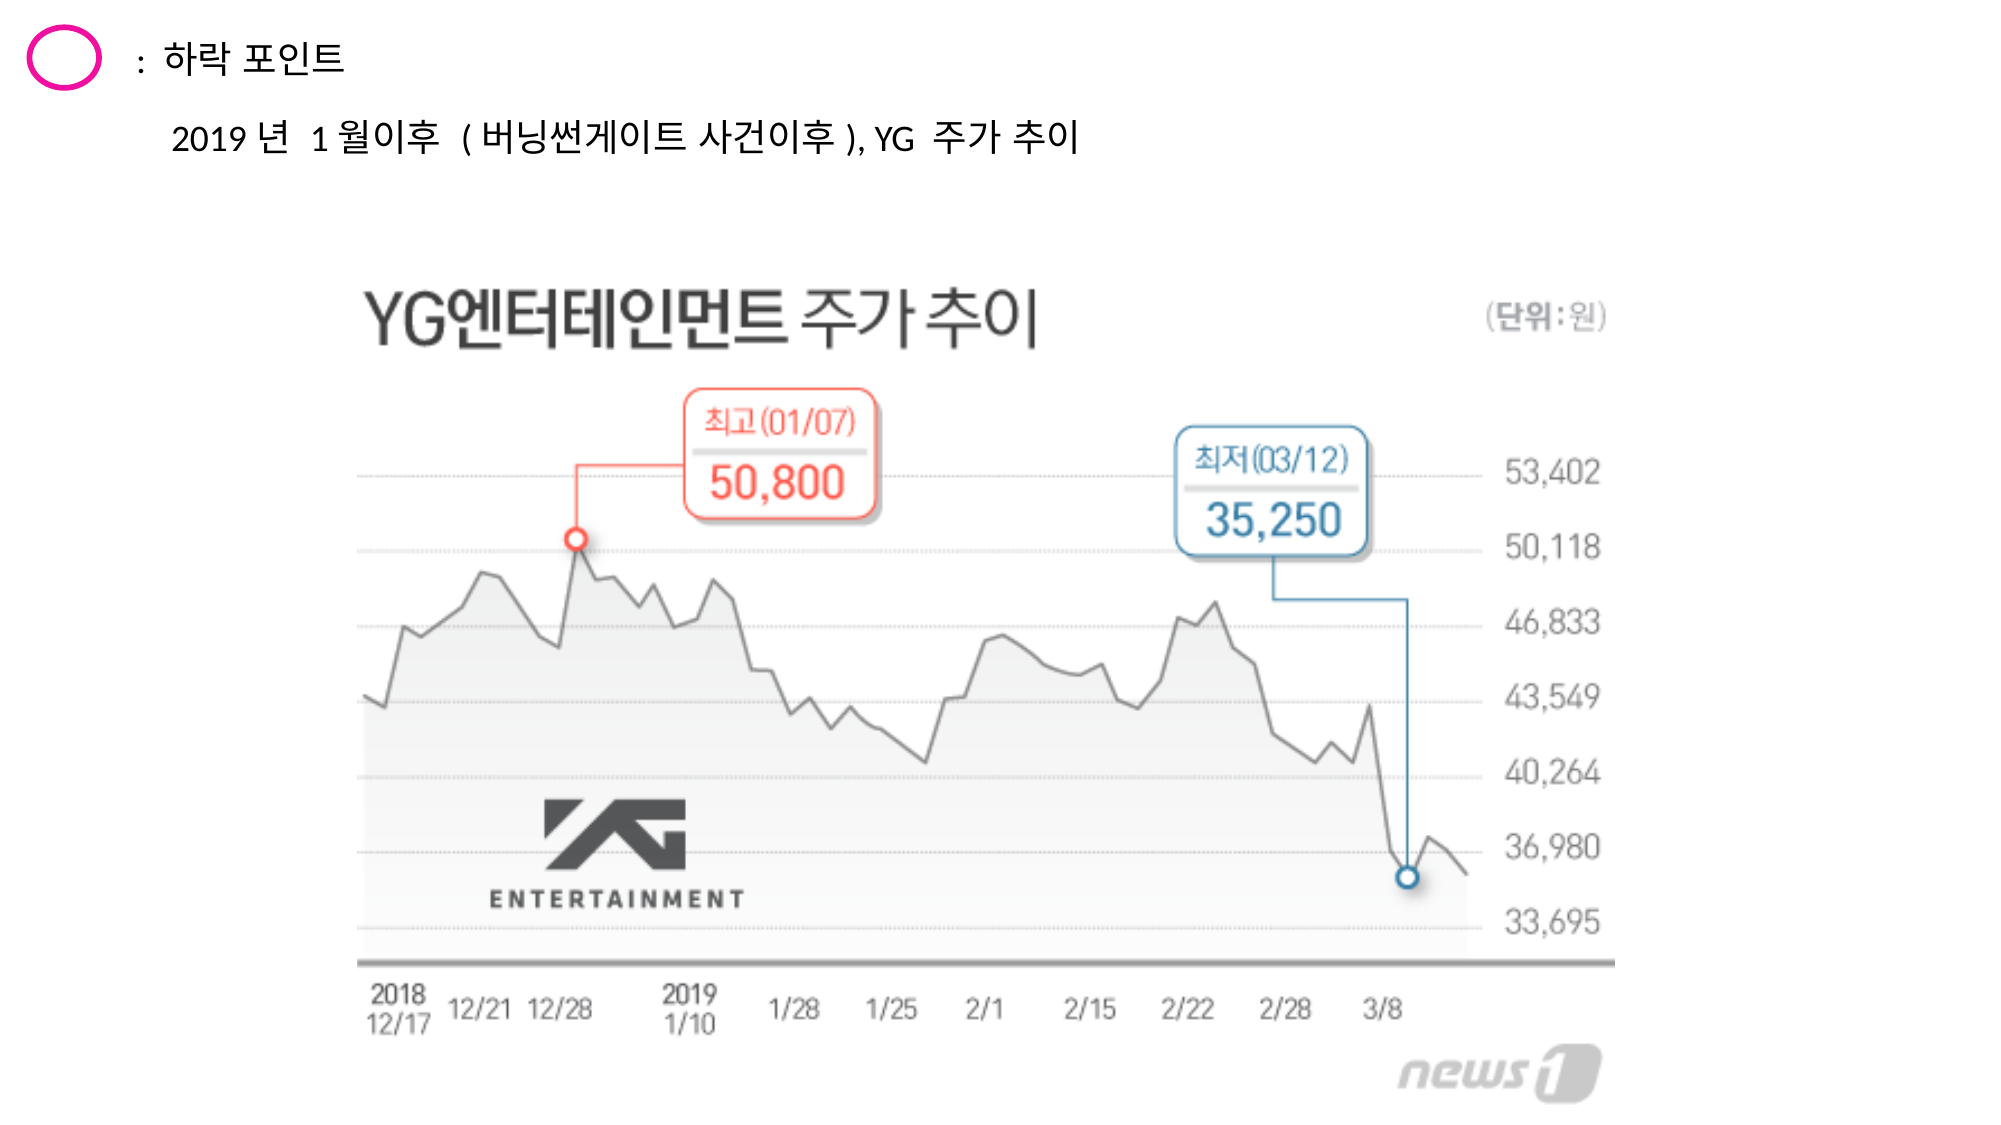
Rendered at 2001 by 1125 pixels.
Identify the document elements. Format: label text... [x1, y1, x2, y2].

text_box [29, 27, 369, 90]
picture [357, 254, 1615, 1125]
text_box 2019년 1월이후 (버닝썬게이트 사건이후), YG 주가 추이 [156, 106, 1131, 167]
